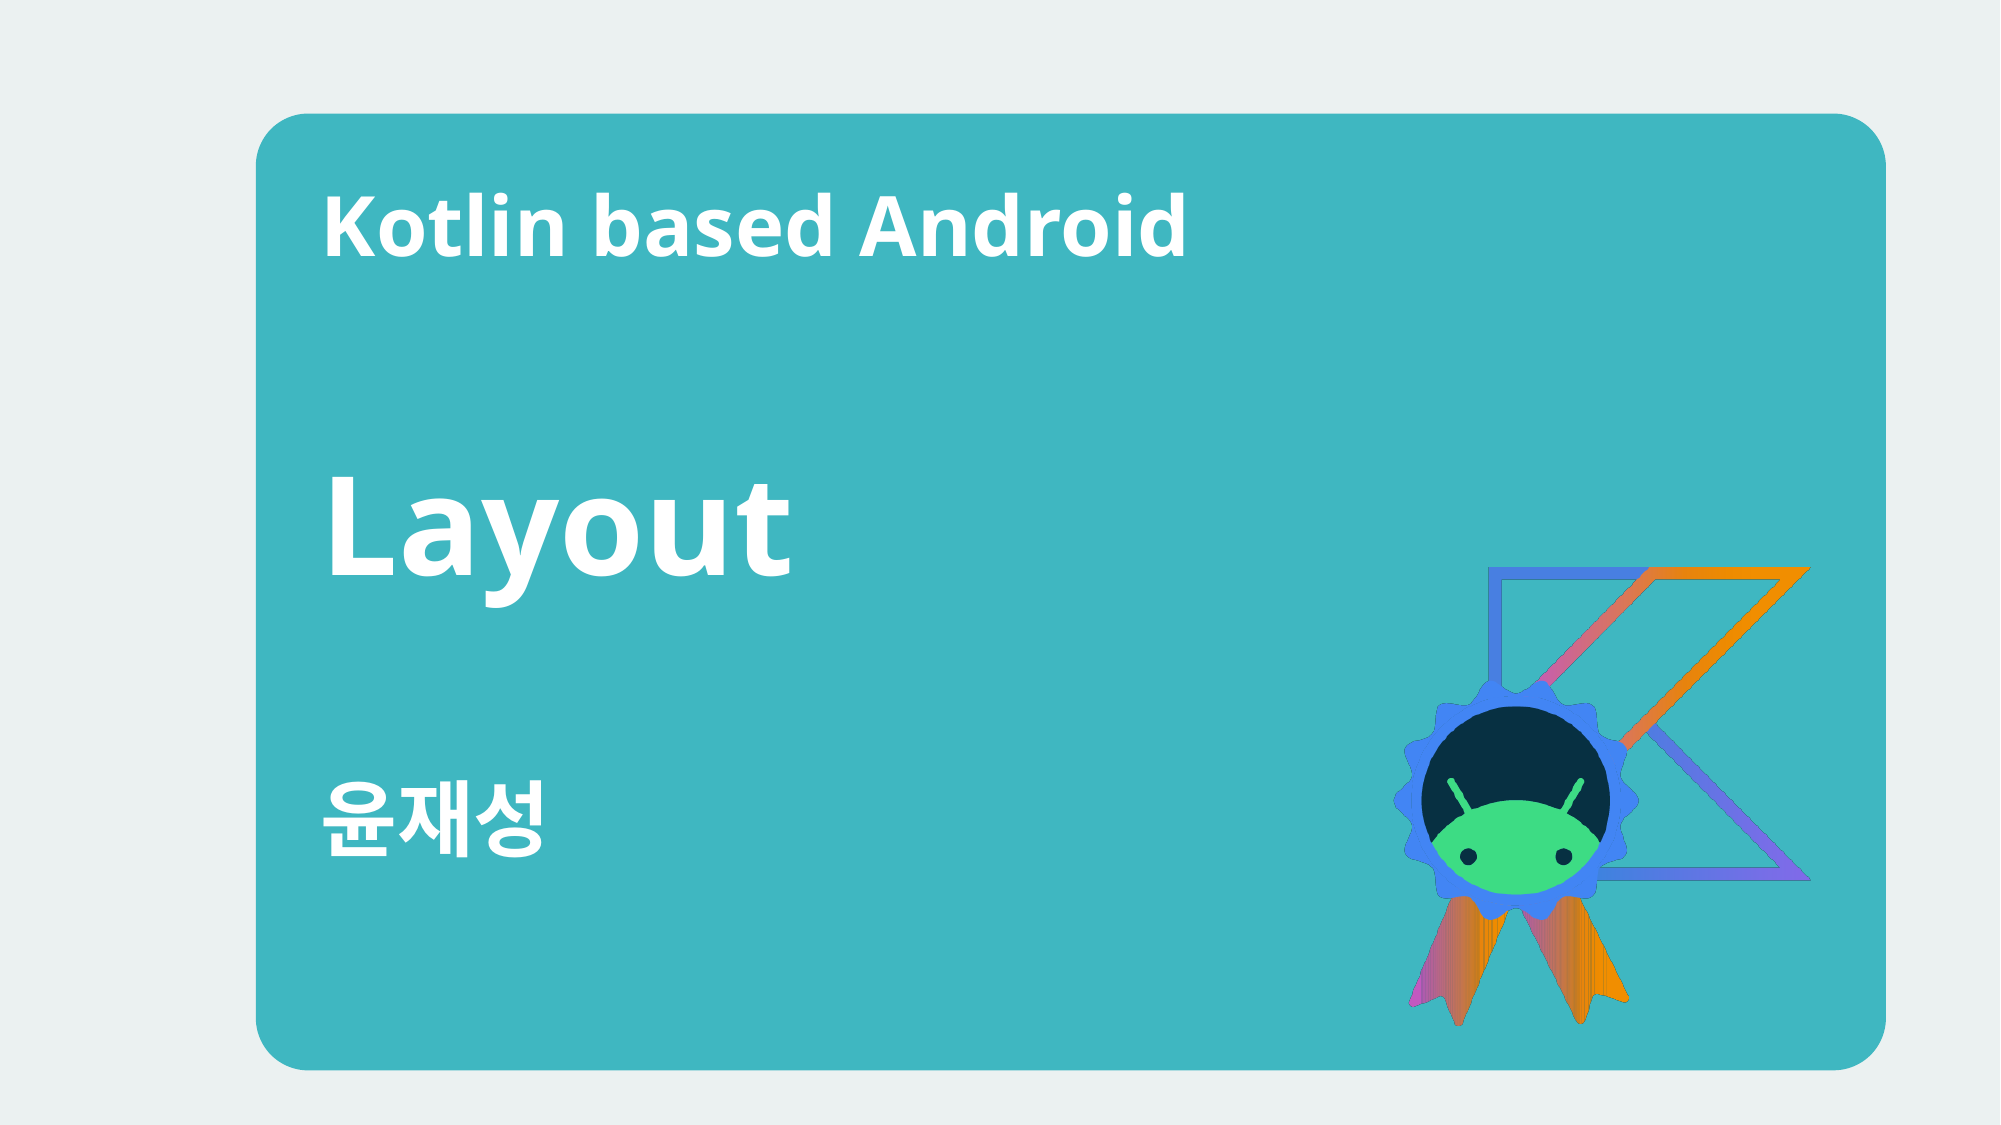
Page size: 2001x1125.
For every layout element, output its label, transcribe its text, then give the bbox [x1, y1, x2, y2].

text_box [254, 112, 1887, 1072]
text_box [0, 0, 2000, 1125]
picture [1387, 562, 1818, 1029]
text_box Kotlin based Android Layout 윤재성 [320, 172, 1821, 868]
